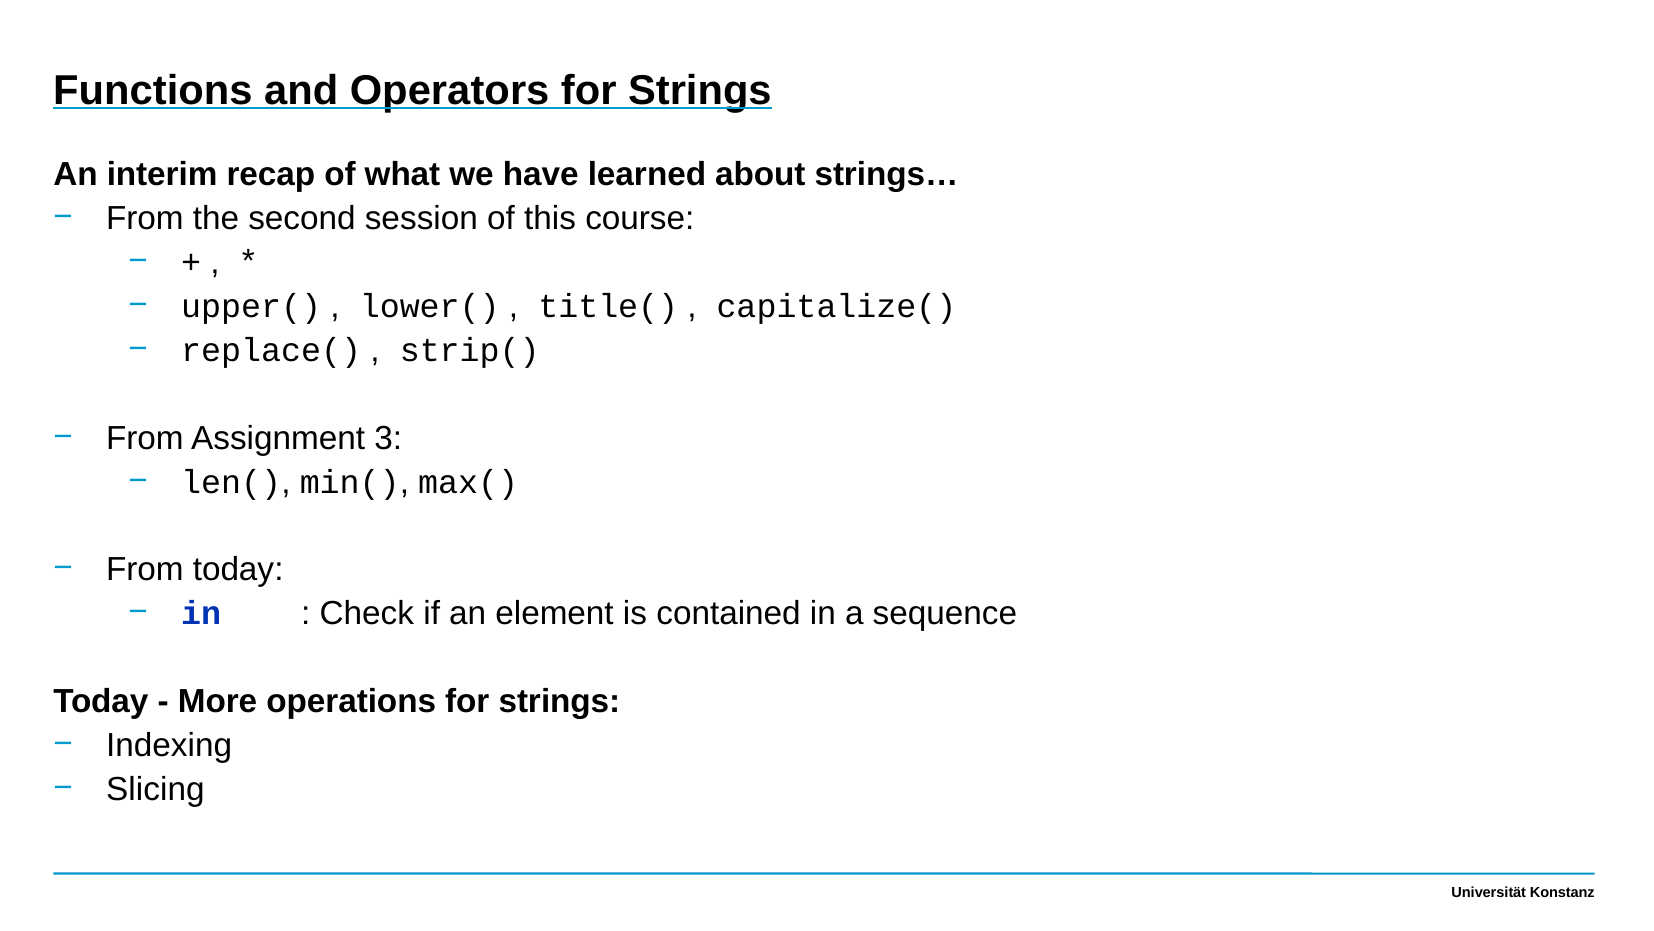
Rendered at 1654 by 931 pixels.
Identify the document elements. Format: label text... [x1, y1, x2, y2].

text_box Functions and Operators for Strings [53, 66, 1093, 148]
text_box An interim recap of what we have learned about strings… From the second session of this course: + , * upper() , lower() , title() , capitalize() replace() , strip() From Assignment 3: len(), min(), max() From today: in : Check if an element is contained in a sequence Today - More operations for strings: Indexing Slicing [53, 148, 1447, 763]
